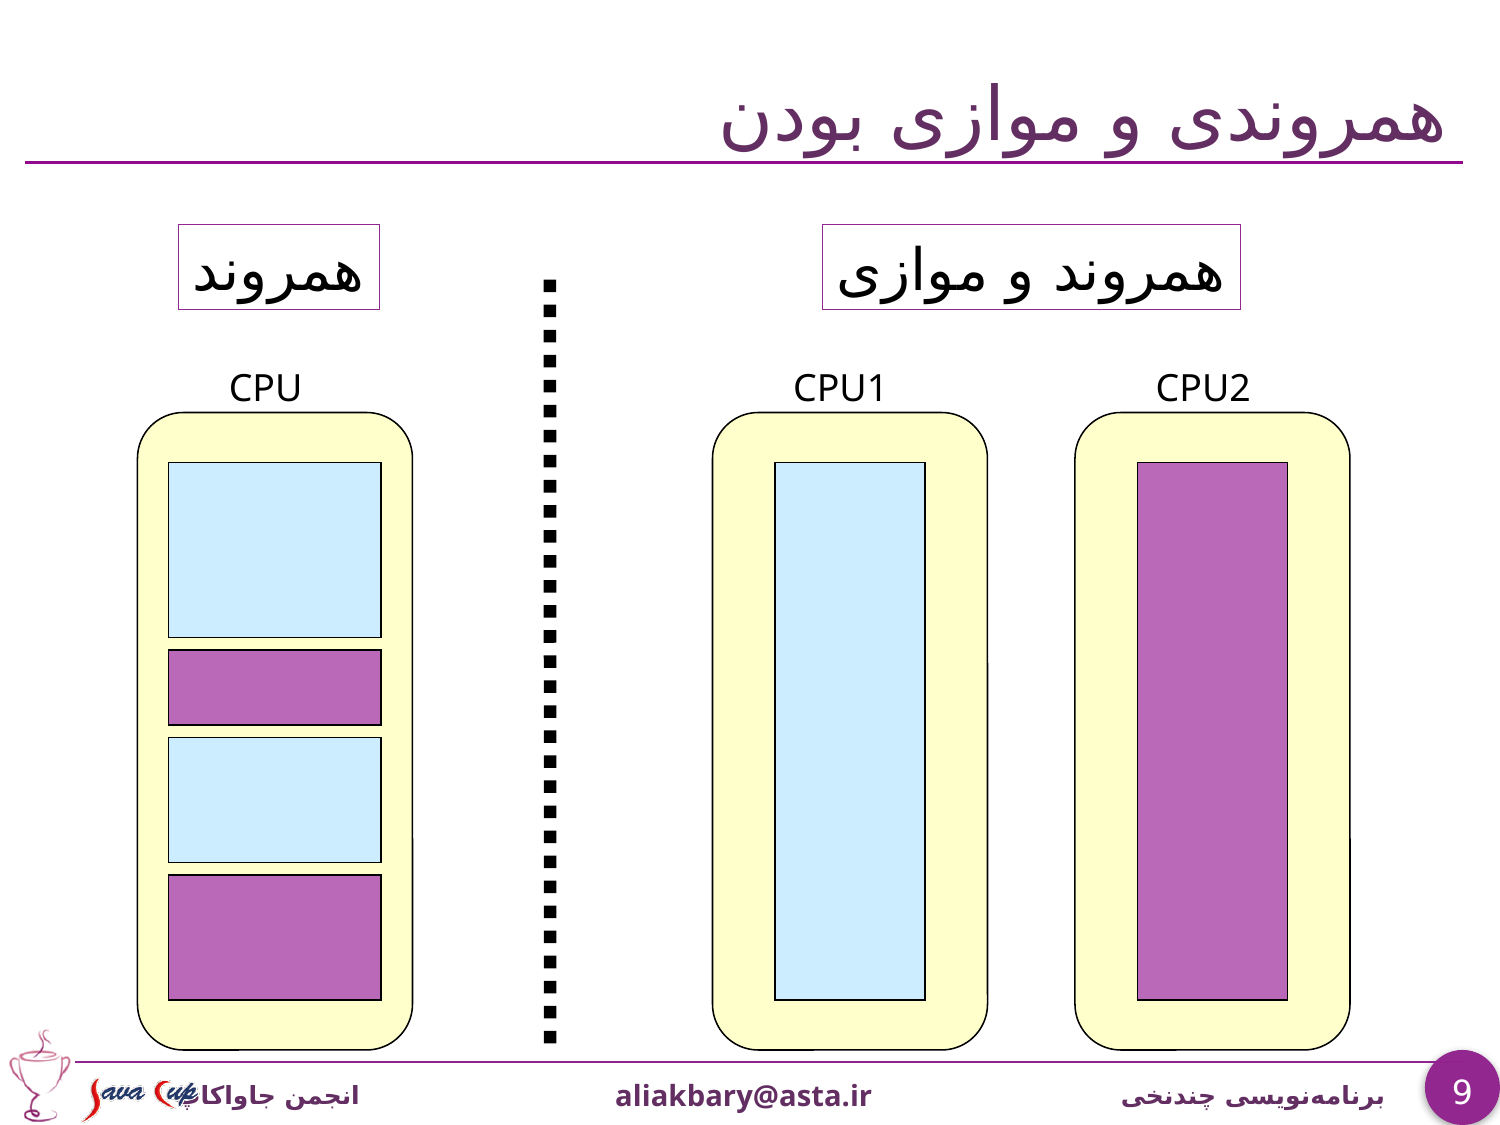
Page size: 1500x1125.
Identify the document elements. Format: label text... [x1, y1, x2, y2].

text_box [168, 737, 382, 863]
picture [79, 1076, 200, 1125]
text_box همروند [178, 224, 380, 310]
text_box CPU2 [1140, 356, 1266, 417]
text_box همروند و موازی [822, 224, 1241, 310]
picture [6, 1028, 75, 1125]
text_box CPU1 [778, 356, 904, 417]
title همروندی و موازی بودن [24, 37, 1463, 163]
text_box [137, 412, 413, 1051]
text_box [168, 462, 382, 638]
text_box [1074, 412, 1351, 1051]
text_box [168, 875, 382, 1000]
text_box [168, 649, 382, 725]
text_box [774, 462, 925, 1000]
text_box CPU [214, 356, 318, 417]
text_box [712, 412, 988, 1051]
text_box [1137, 462, 1288, 1000]
